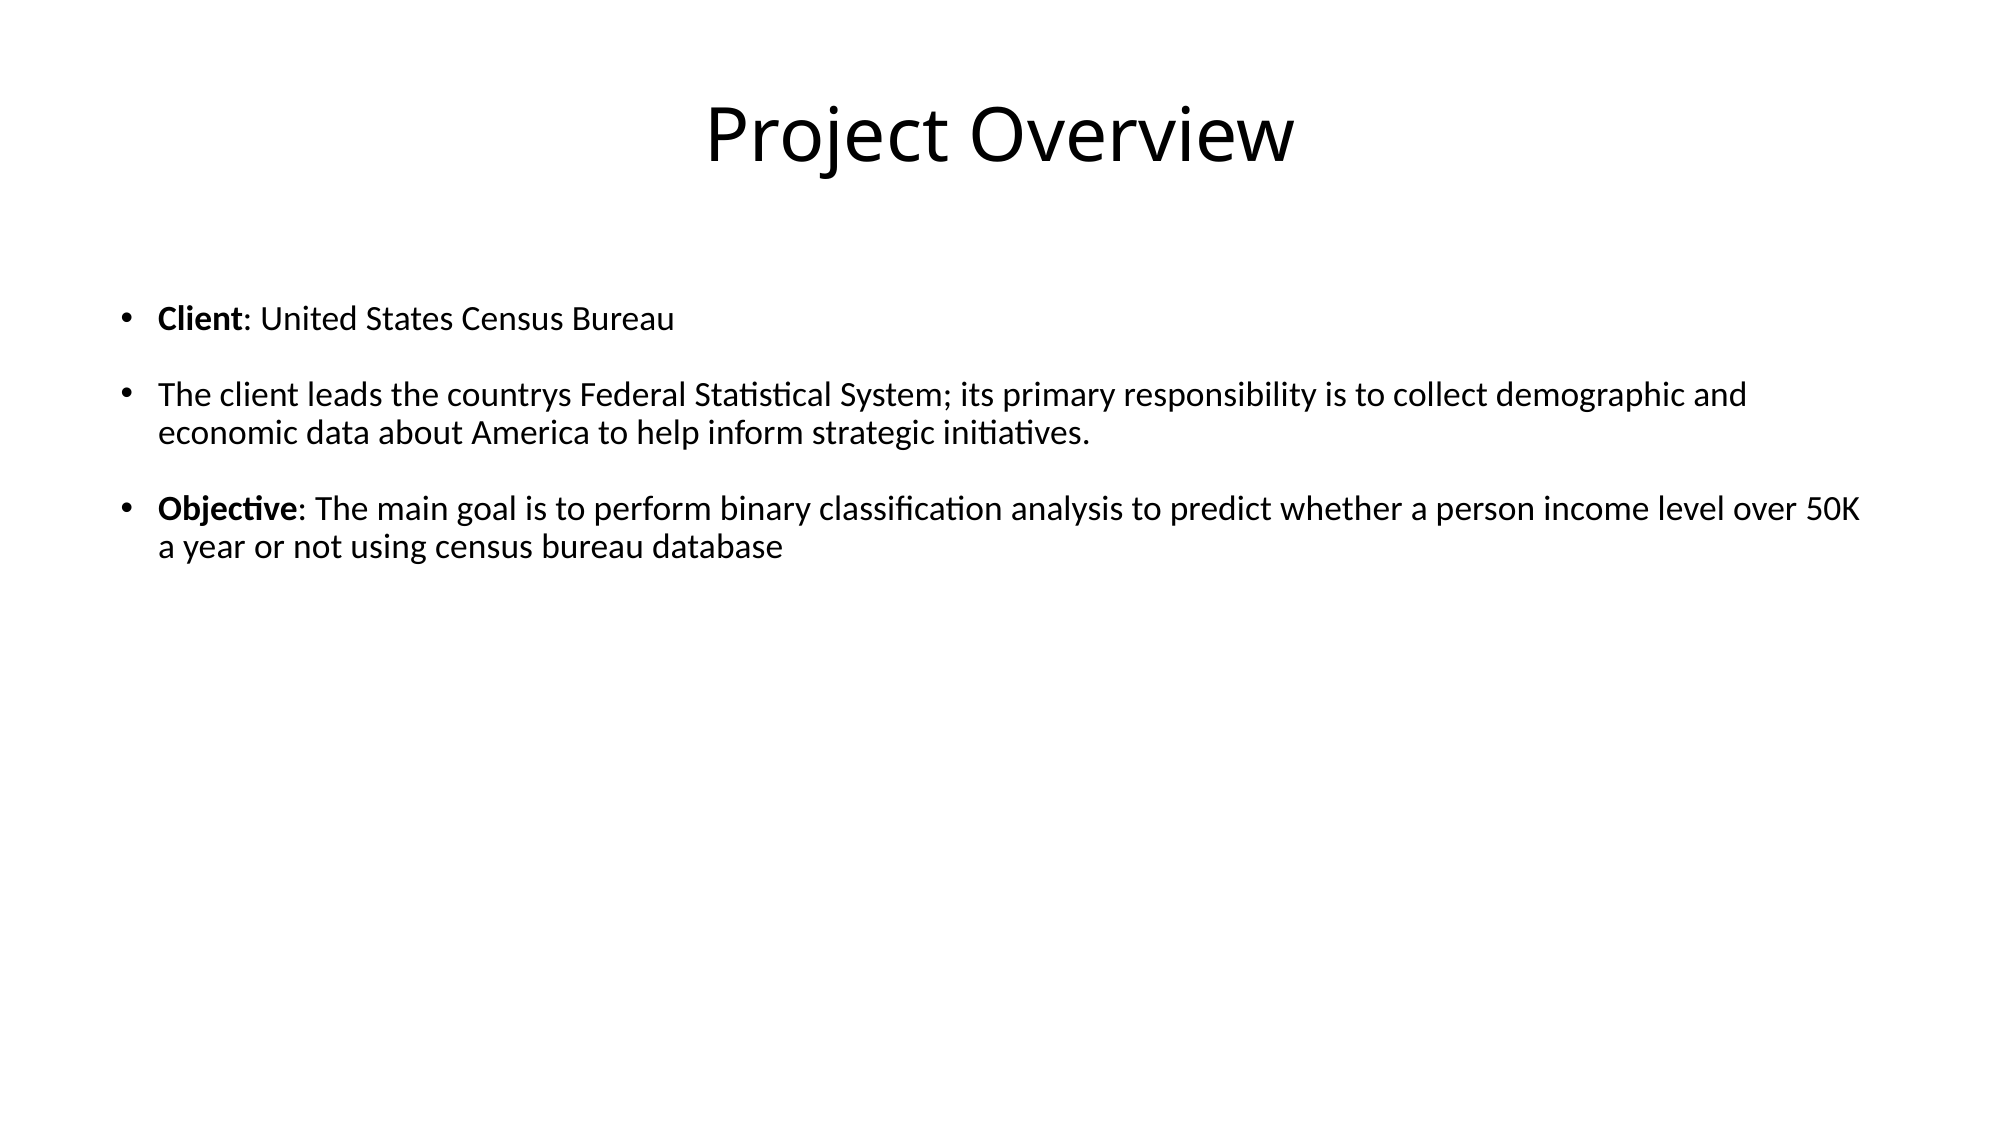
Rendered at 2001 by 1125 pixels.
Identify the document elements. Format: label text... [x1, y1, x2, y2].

title Project Overview [105, 44, 1895, 231]
list Client: United States Census Bureau The client leads the countrys Federal Statistical System; its primary responsibility is to collect demographic and economic data about America to help inform strategic initiatives. Objective: The main goal is to perform binary classification analysis to predict whether a person income level over 50K a year or not using census bureau database [105, 292, 1895, 1014]
